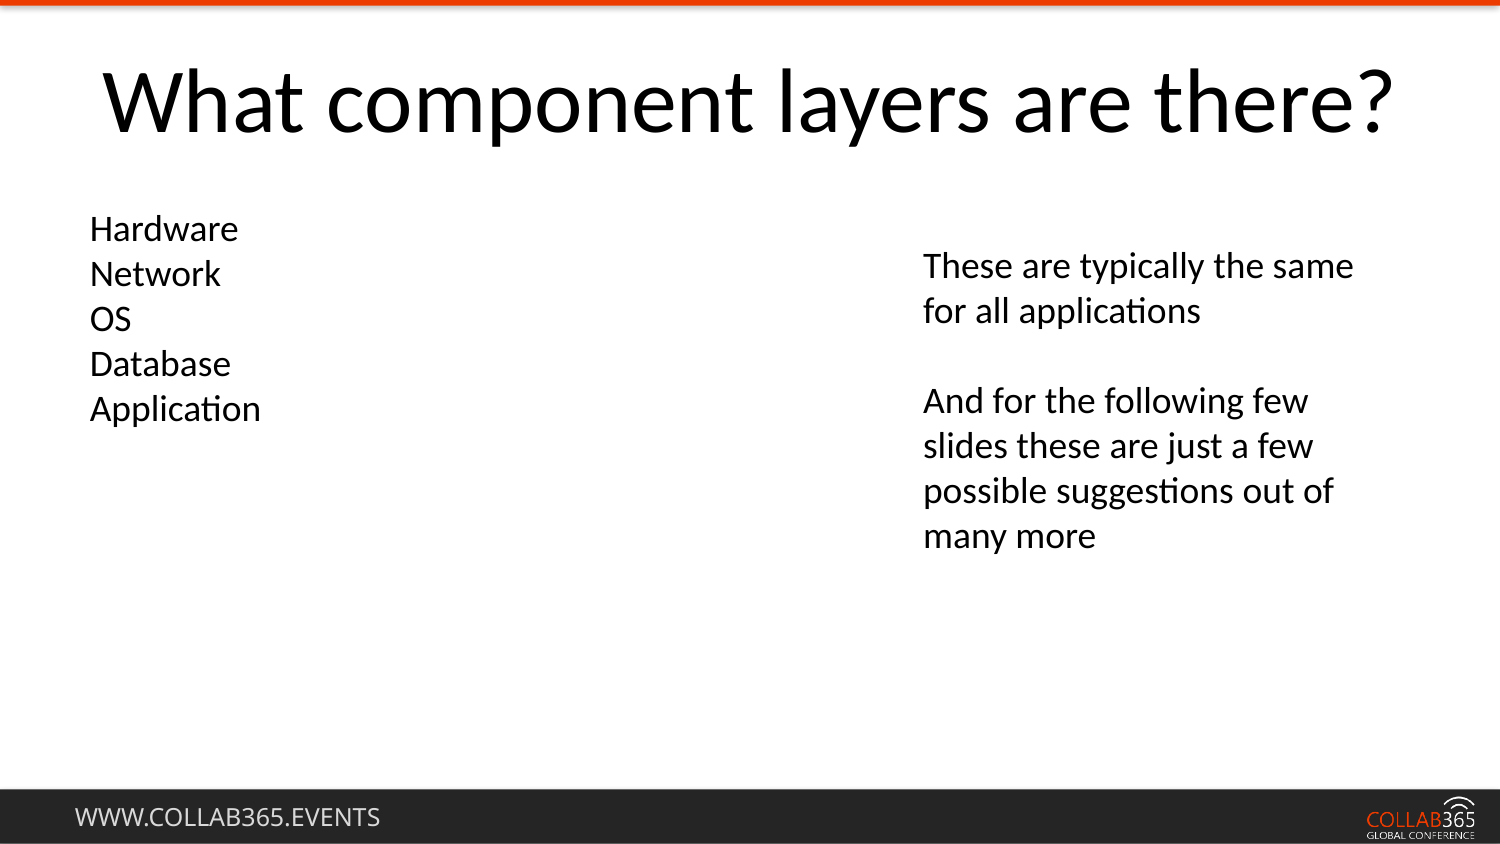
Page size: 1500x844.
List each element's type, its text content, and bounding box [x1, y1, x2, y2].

title What component layers are there? [75, 33, 1425, 175]
list Hardware Network OS Database Application [75, 196, 1425, 754]
text_box These are typically the same for all applications And for the following few slides these are just a few possible suggestions out of many more [908, 233, 1409, 563]
picture [1367, 796, 1475, 839]
